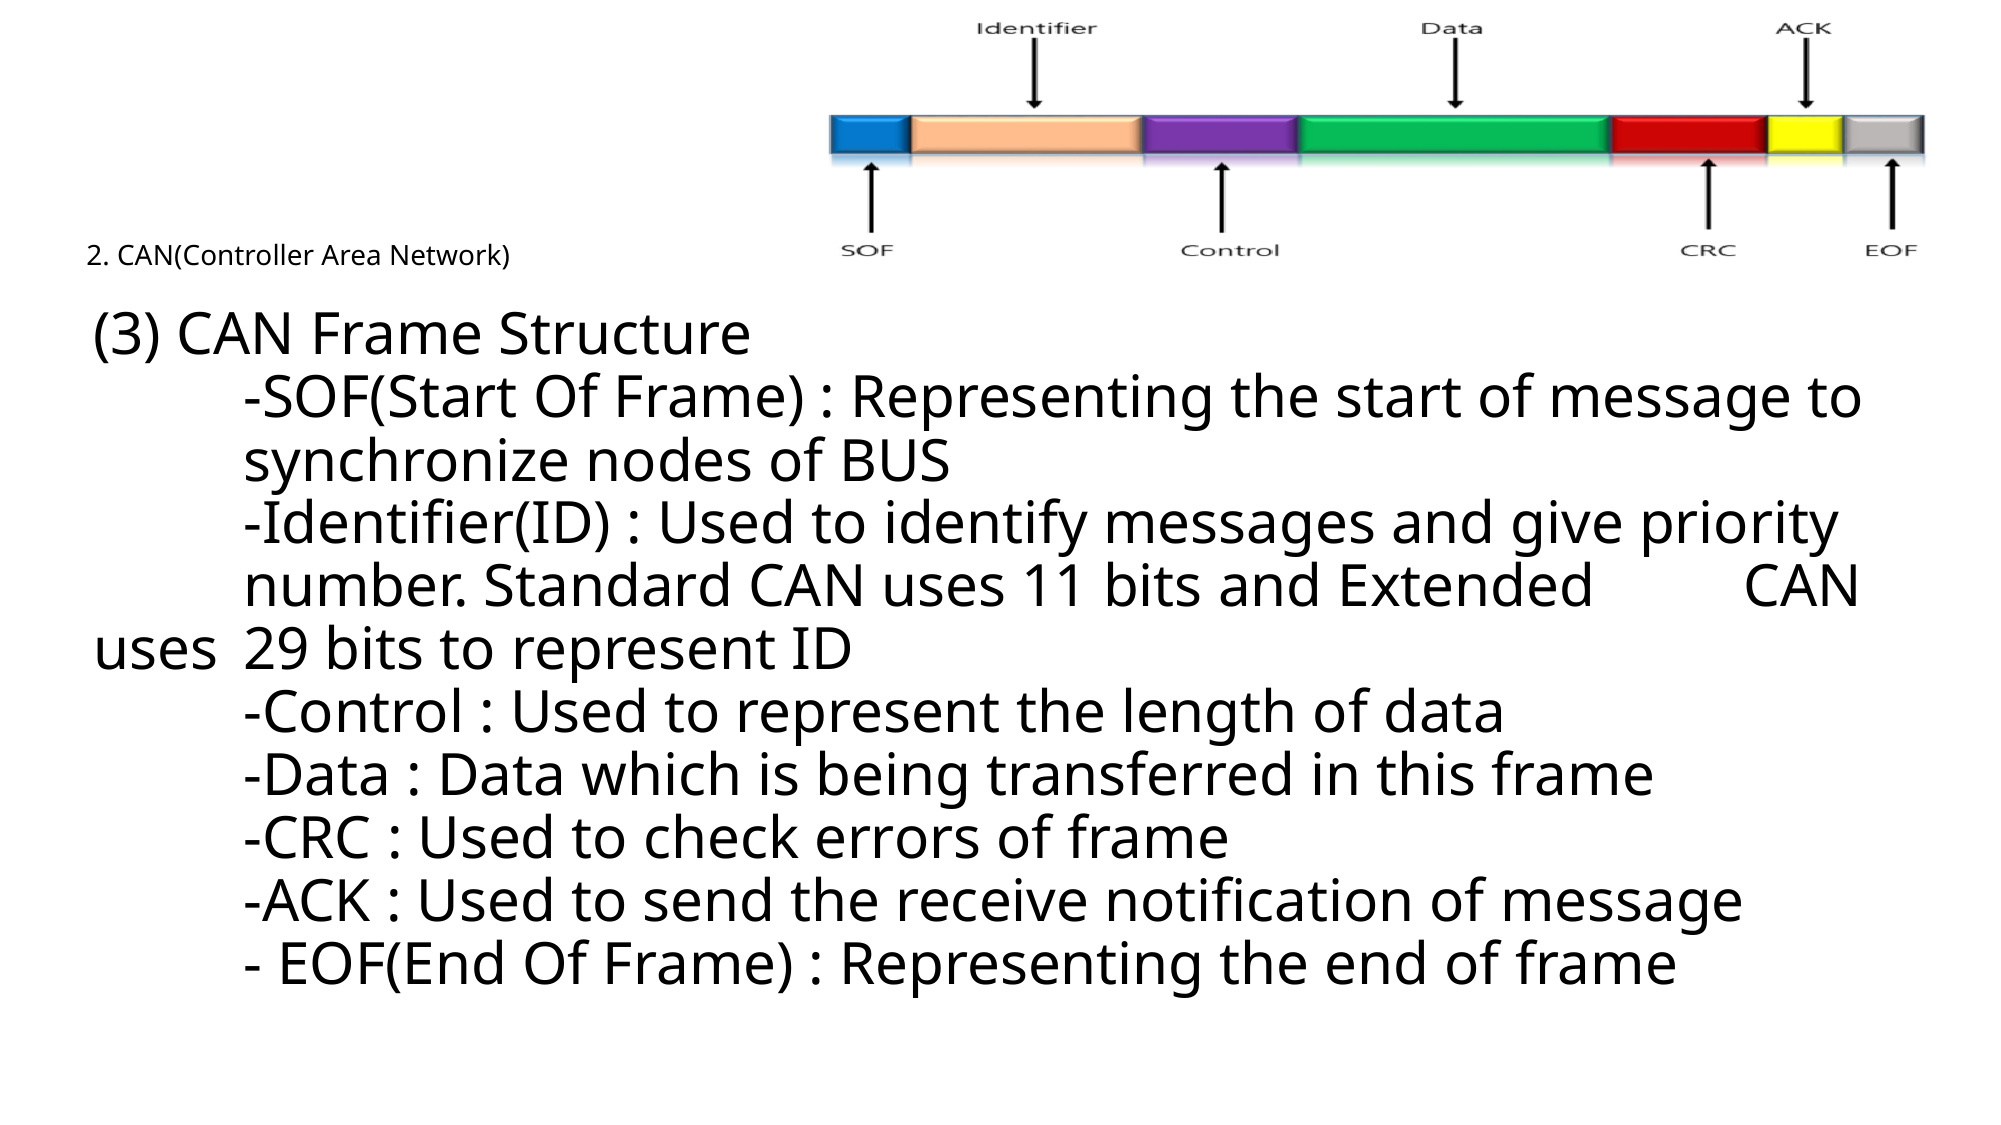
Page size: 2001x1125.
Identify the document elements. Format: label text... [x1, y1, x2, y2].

text_box (3) CAN Frame Structure -SOF(Start Of Frame) : Representing the start of message to synchronize nodes of BUS -Identifier(ID) : Used to identify messages and give priority number. Standard CAN uses 11 bits and Extended CAN uses 29 bits to represent ID -Control : Used to represent the length of data -Data : Data which is being transferred in this frame -CRC : Used to check errors of frame -ACK : Used to send the receive notification of message - EOF(End Of Frame) : Representing the end of frame [78, 297, 1906, 1030]
text_box 2. CAN(Controller Area Network) [86, 244, 765, 272]
picture [765, 7, 1978, 272]
